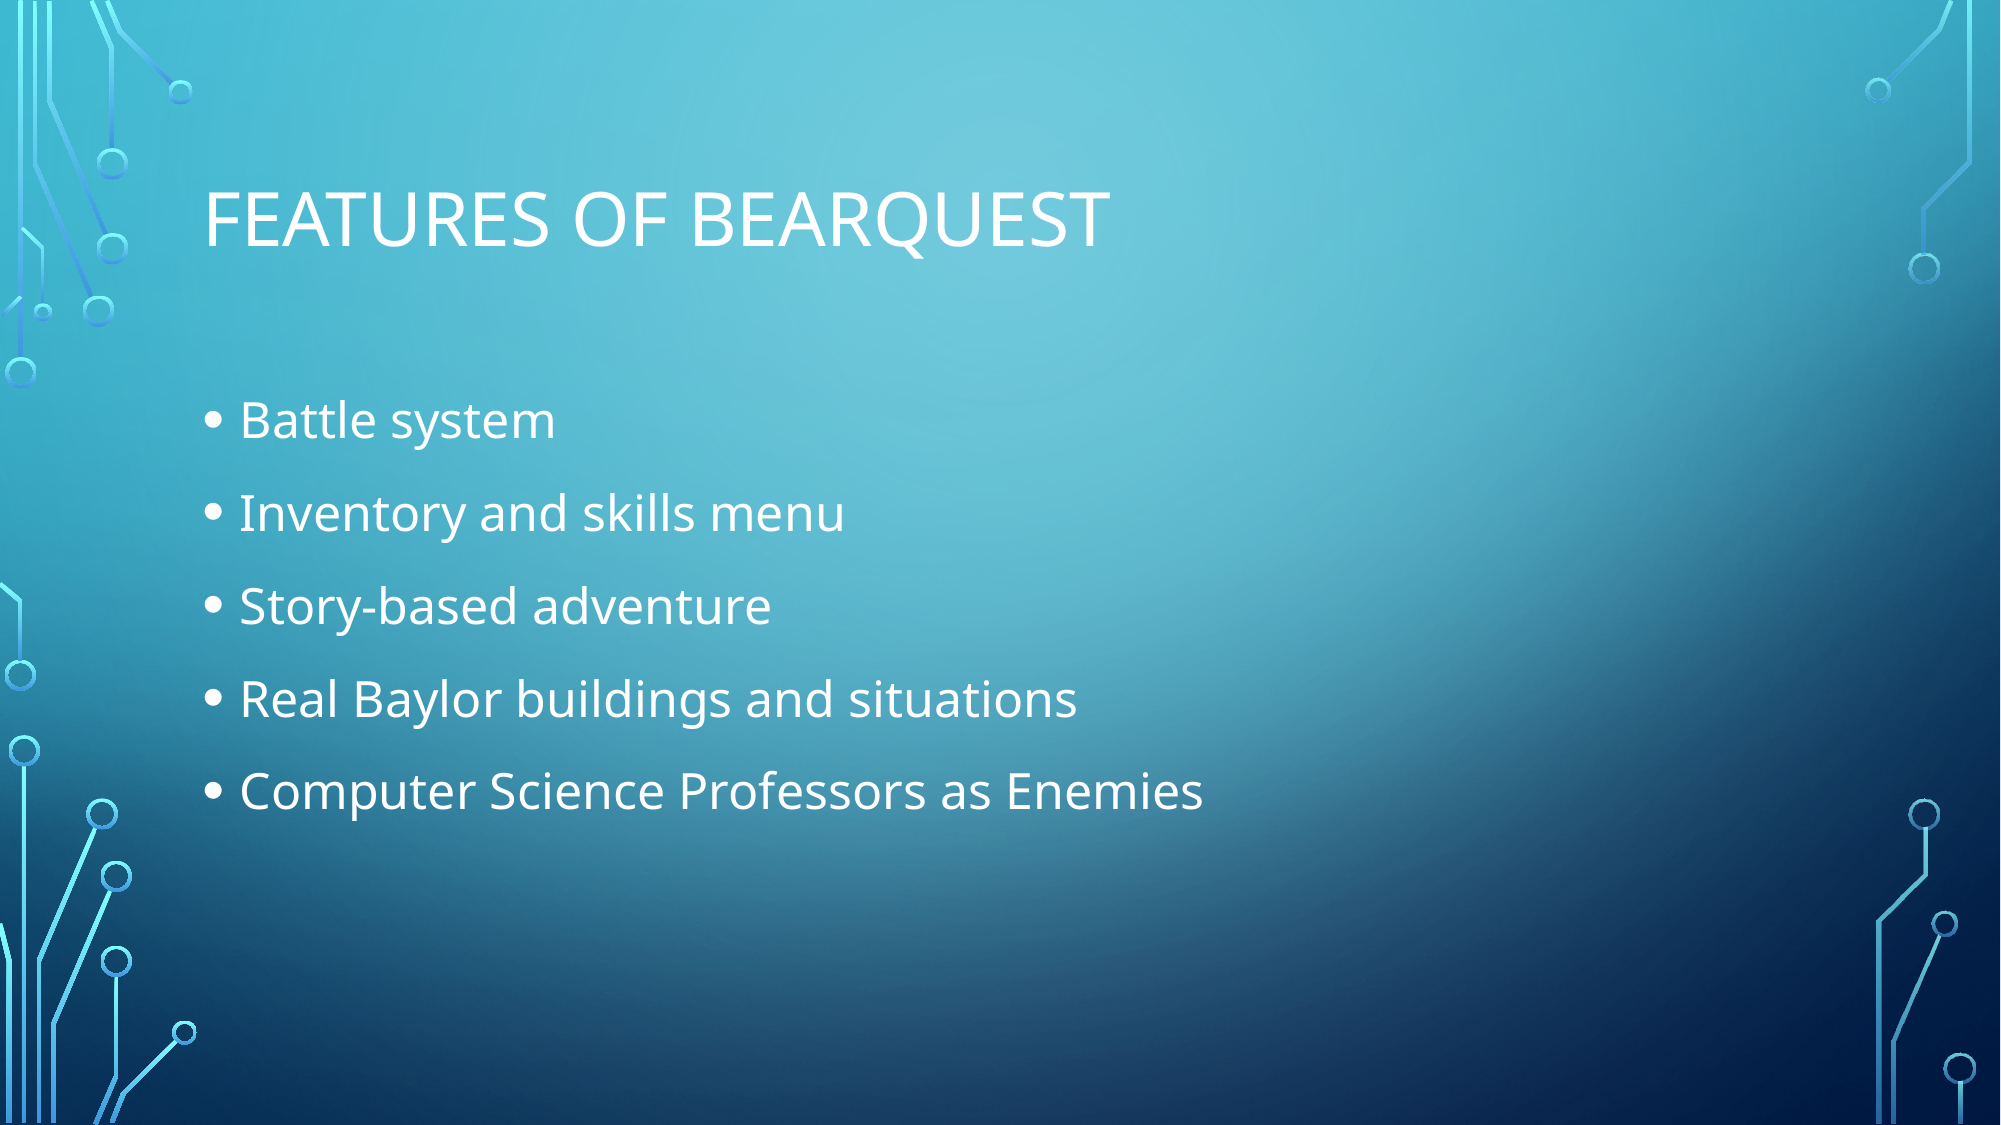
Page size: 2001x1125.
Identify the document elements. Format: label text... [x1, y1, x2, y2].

list Battle system Inventory and skills menu Story-based adventure Real Baylor buildings and situations Computer Science Professors as Enemies [187, 369, 1813, 950]
title Features of bearquest [187, 101, 1813, 344]
